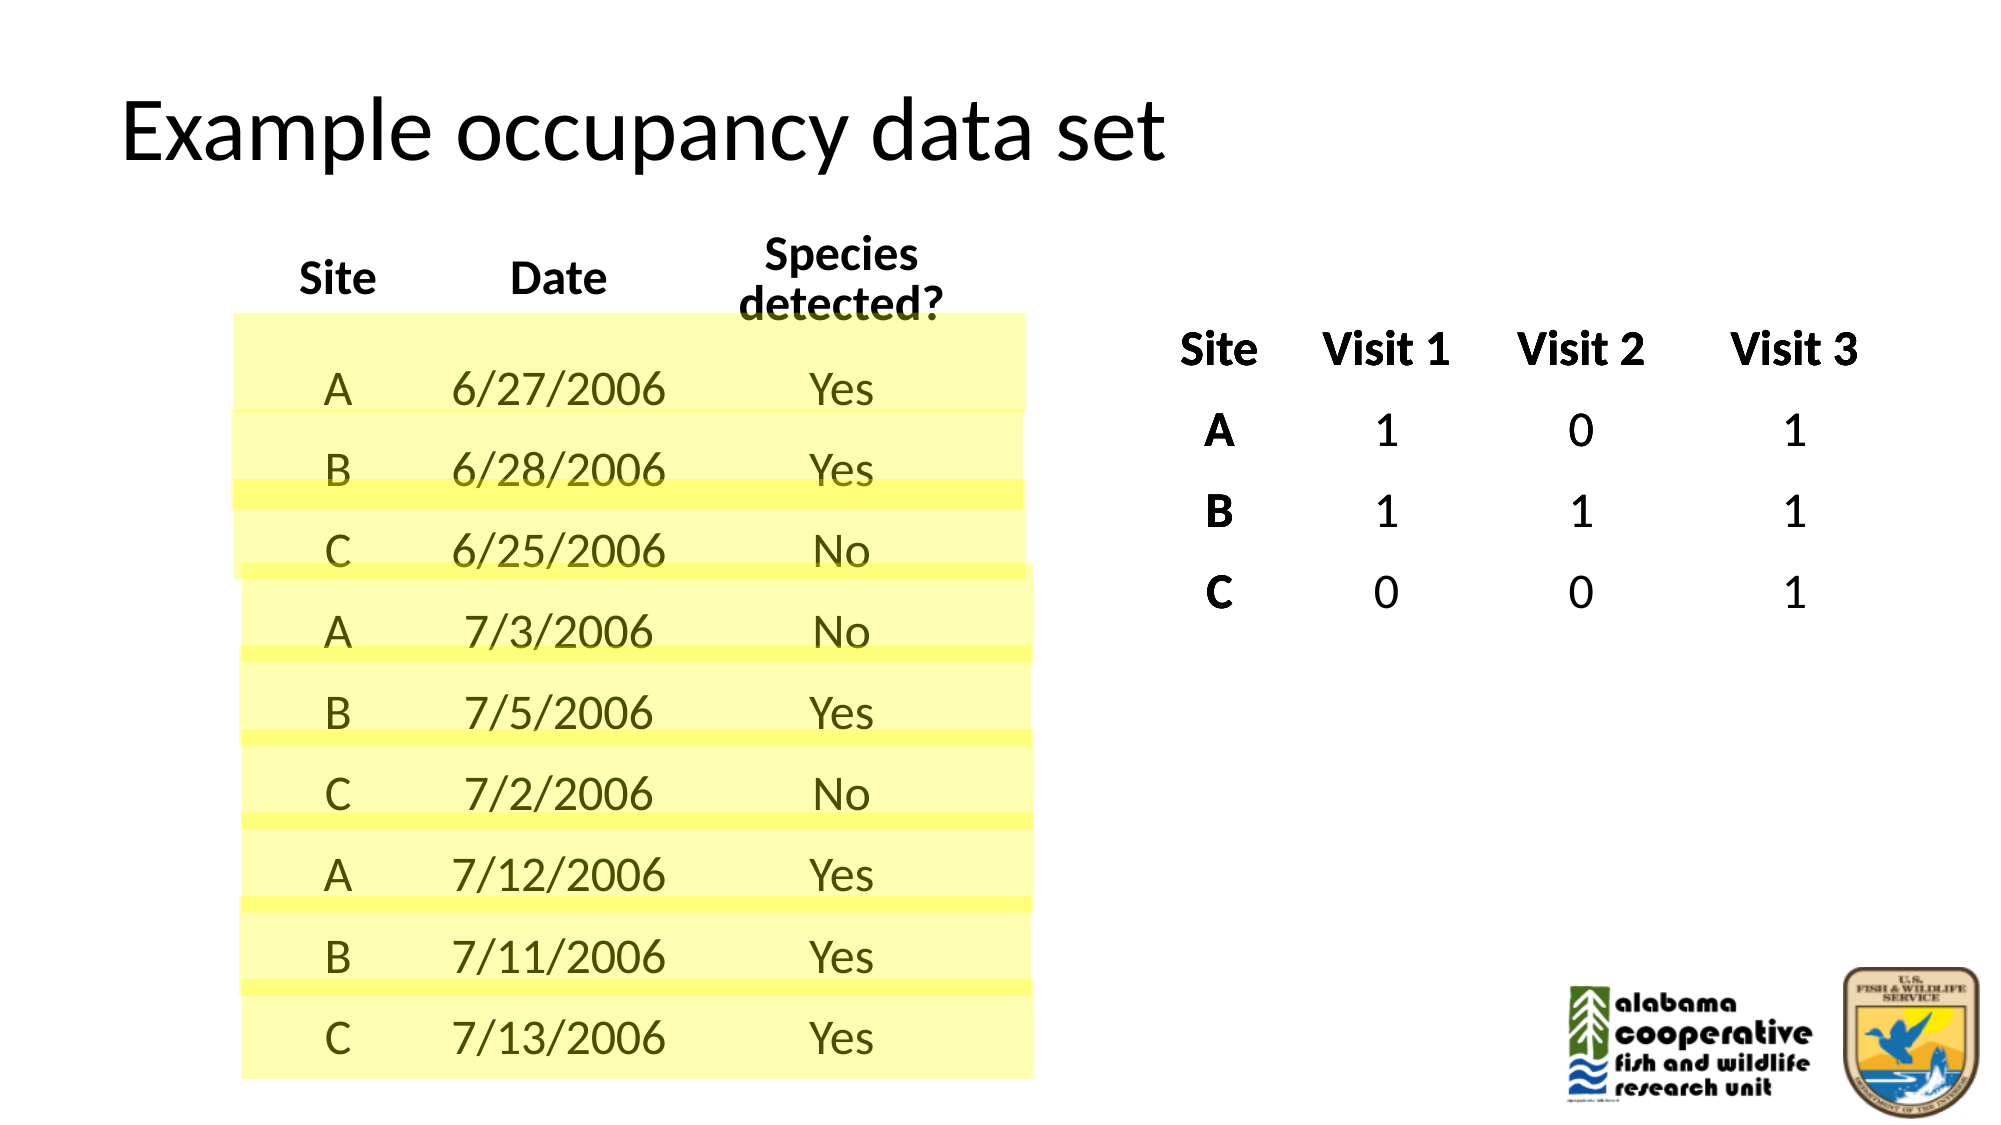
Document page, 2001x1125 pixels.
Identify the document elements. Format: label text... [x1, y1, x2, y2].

text_box [232, 311, 1026, 413]
table_header Visit 3 [1679, 313, 1910, 394]
text_box [238, 895, 1032, 997]
text_box [240, 978, 1034, 1080]
text_box [240, 830, 1034, 913]
table_header Date [426, 212, 692, 311]
table_header Site [250, 212, 426, 311]
table_cell 0 [1484, 556, 1679, 637]
picture [1842, 966, 1980, 1119]
table_header Species detected? [692, 212, 992, 311]
text_box [240, 561, 1034, 663]
text_box [230, 408, 1024, 510]
table_cell 1 [1679, 475, 1910, 556]
table_header Visit 2 [1484, 313, 1679, 394]
table_cell 1 [1679, 394, 1910, 475]
table_header Site [1150, 313, 1289, 394]
table_cell 1 [1679, 556, 1910, 637]
table_header Visit 1 [1289, 313, 1484, 394]
table_cell 1 [1289, 475, 1484, 556]
table_cell C [1150, 556, 1289, 637]
title Example occupancy data set [99, 37, 1900, 225]
text_box [238, 645, 1032, 747]
table_cell 1 [1484, 475, 1679, 556]
table_cell A [1150, 394, 1289, 475]
text_box [240, 728, 1034, 830]
table_cell B [1150, 475, 1289, 556]
picture [1551, 973, 1834, 1119]
table_cell 1 [1289, 394, 1484, 475]
table_cell 0 [1484, 394, 1679, 475]
table_cell 0 [1289, 556, 1484, 637]
text_box [232, 478, 1026, 580]
